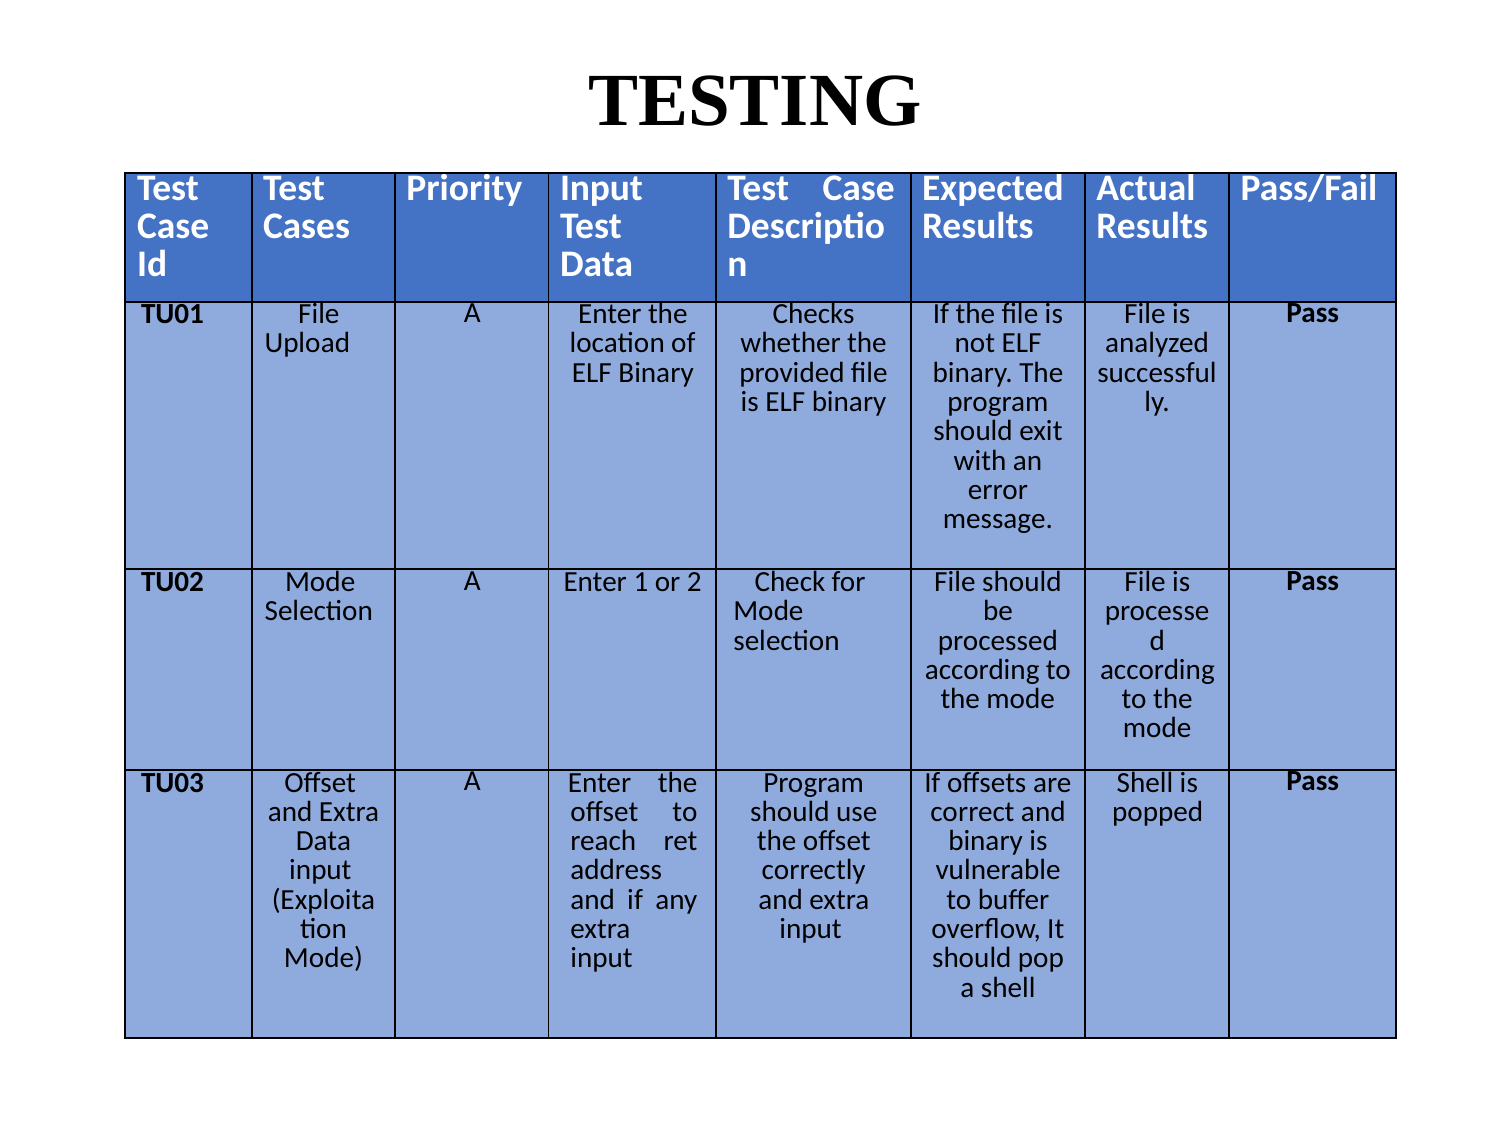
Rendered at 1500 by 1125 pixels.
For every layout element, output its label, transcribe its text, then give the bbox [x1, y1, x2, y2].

table_cell Mode Selection [253, 570, 394, 769]
table_cell File is processed according to the mode [1086, 570, 1228, 769]
table_header Actual Results [1086, 174, 1228, 301]
table_cell Check for Mode selection [717, 570, 910, 769]
table_cell Enter 1 or 2 [549, 570, 715, 769]
table_cell A [396, 771, 548, 1037]
table_cell File is analyzed successfully. [1086, 303, 1228, 568]
text_box [999, 202, 1150, 384]
table_cell Shell is popped [1086, 771, 1228, 1037]
table_cell TU01 [126, 303, 251, 568]
table_cell Checks whether the provided file is ELF binary [717, 303, 910, 568]
table_cell TU03 [126, 771, 251, 1037]
table_header Expected Results [912, 174, 1084, 301]
table_cell A [396, 570, 548, 769]
table_cell Offset and Extra Data input (Exploitation Mode) [253, 771, 394, 1037]
table_cell Pass [1230, 303, 1395, 568]
table_cell Enter the offset to reach ret address and if any extra input [549, 771, 715, 1037]
table_cell Pass [1230, 771, 1395, 1037]
text_box TESTING [133, 43, 1377, 148]
table_cell Program should use the offset correctly and extra input [717, 771, 910, 1037]
table_cell If offsets are correct and binary is vulnerable to buffer overflow, It should pop a shell [912, 771, 1084, 1037]
table_header Test Case Id [126, 174, 251, 301]
table_header Input Test Data [549, 174, 715, 301]
table_header Pass/Fail [1230, 174, 1395, 301]
table_cell File should be processed according to the mode [912, 570, 1084, 769]
table_header Test Case Description [717, 174, 910, 301]
table_header Priority [396, 174, 548, 301]
table_header Test Cases [253, 174, 394, 301]
table_cell File Upload [253, 303, 394, 568]
table_cell Pass [1230, 570, 1395, 769]
table_cell Enter the location of ELF Binary [549, 303, 715, 568]
table_cell If the file is not ELF binary. The program should exit with an error message. [912, 303, 1084, 568]
table_cell A [396, 303, 548, 568]
table_cell TU02 [126, 570, 251, 769]
